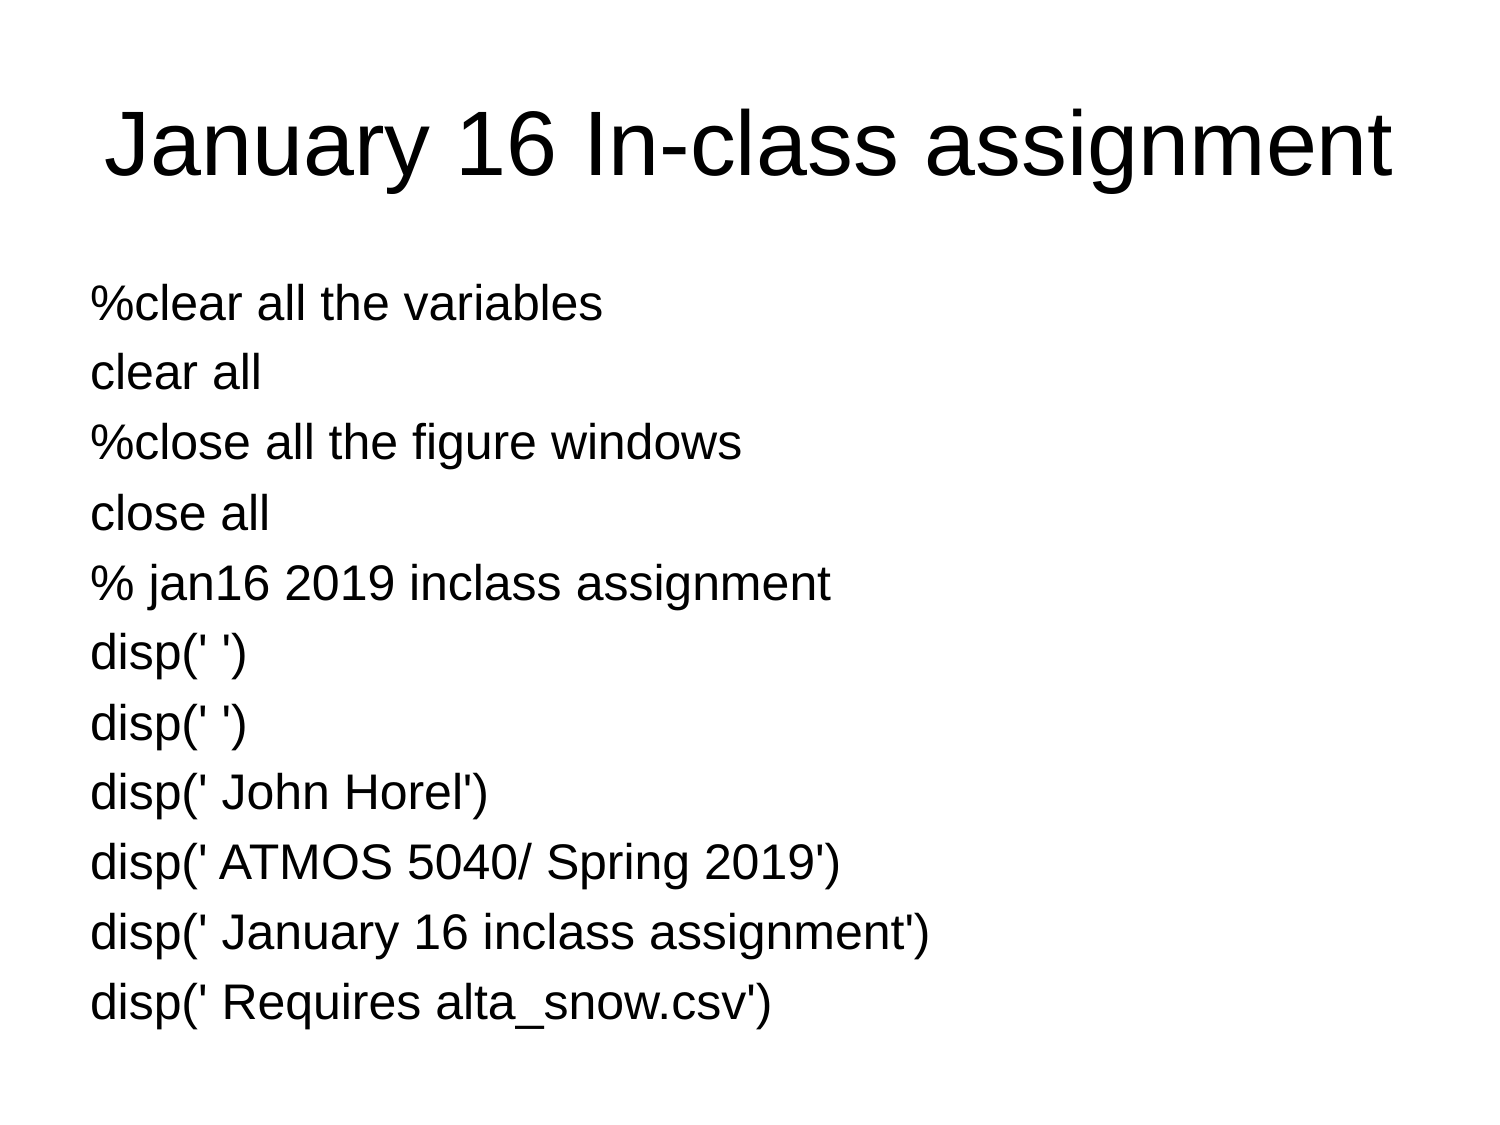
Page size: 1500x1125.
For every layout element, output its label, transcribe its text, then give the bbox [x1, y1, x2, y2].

title January 16 In-class assignment [75, 45, 1425, 233]
list %clear all the variables clear all %close all the figure windows close all % jan16 2019 inclass assignment disp(' ') disp(' ') disp(' John Horel') disp(' ATMOS 5040/ Spring 2019') disp(' January 16 inclass assignment') disp(' Requires alta_snow.csv') [75, 262, 1425, 1005]
